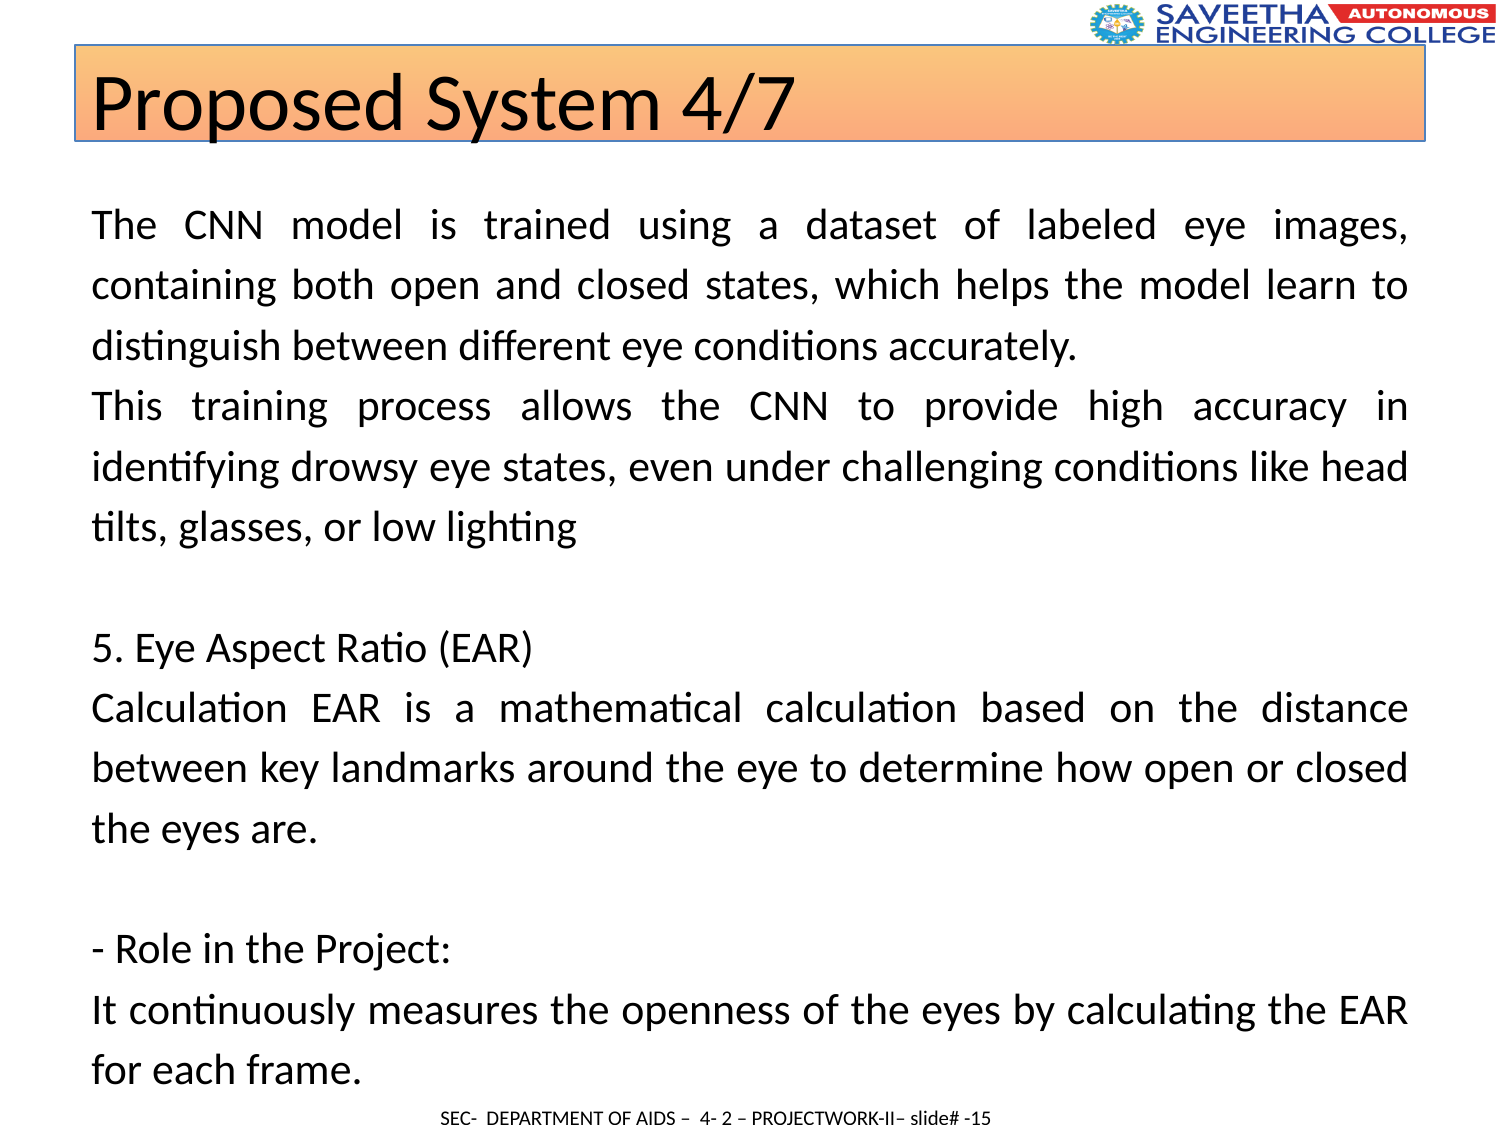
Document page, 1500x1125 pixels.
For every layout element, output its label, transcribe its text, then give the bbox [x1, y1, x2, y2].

text_box [366, 132, 1114, 140]
text_box The CNN model is trained using a dataset of labeled eye images, containing both open and closed states, which helps the model learn to distinguish between different eye conditions accurately. This training process allows the CNN to provide high accuracy in identifying drowsy eye states, even under challenging conditions like head tilts, glasses, or low lighting 5. Eye Aspect Ratio (EAR) Calculation EAR is a mathematical calculation based on the distance between key landmarks around the eye to determine how open or closed the eyes are. - Role in the Project: It continuously measures the openness of the eyes by calculating the EAR for each frame. [76, 173, 1425, 1087]
picture [1080, 0, 1500, 46]
text_box Proposed System 4/7 [76, 33, 1222, 132]
